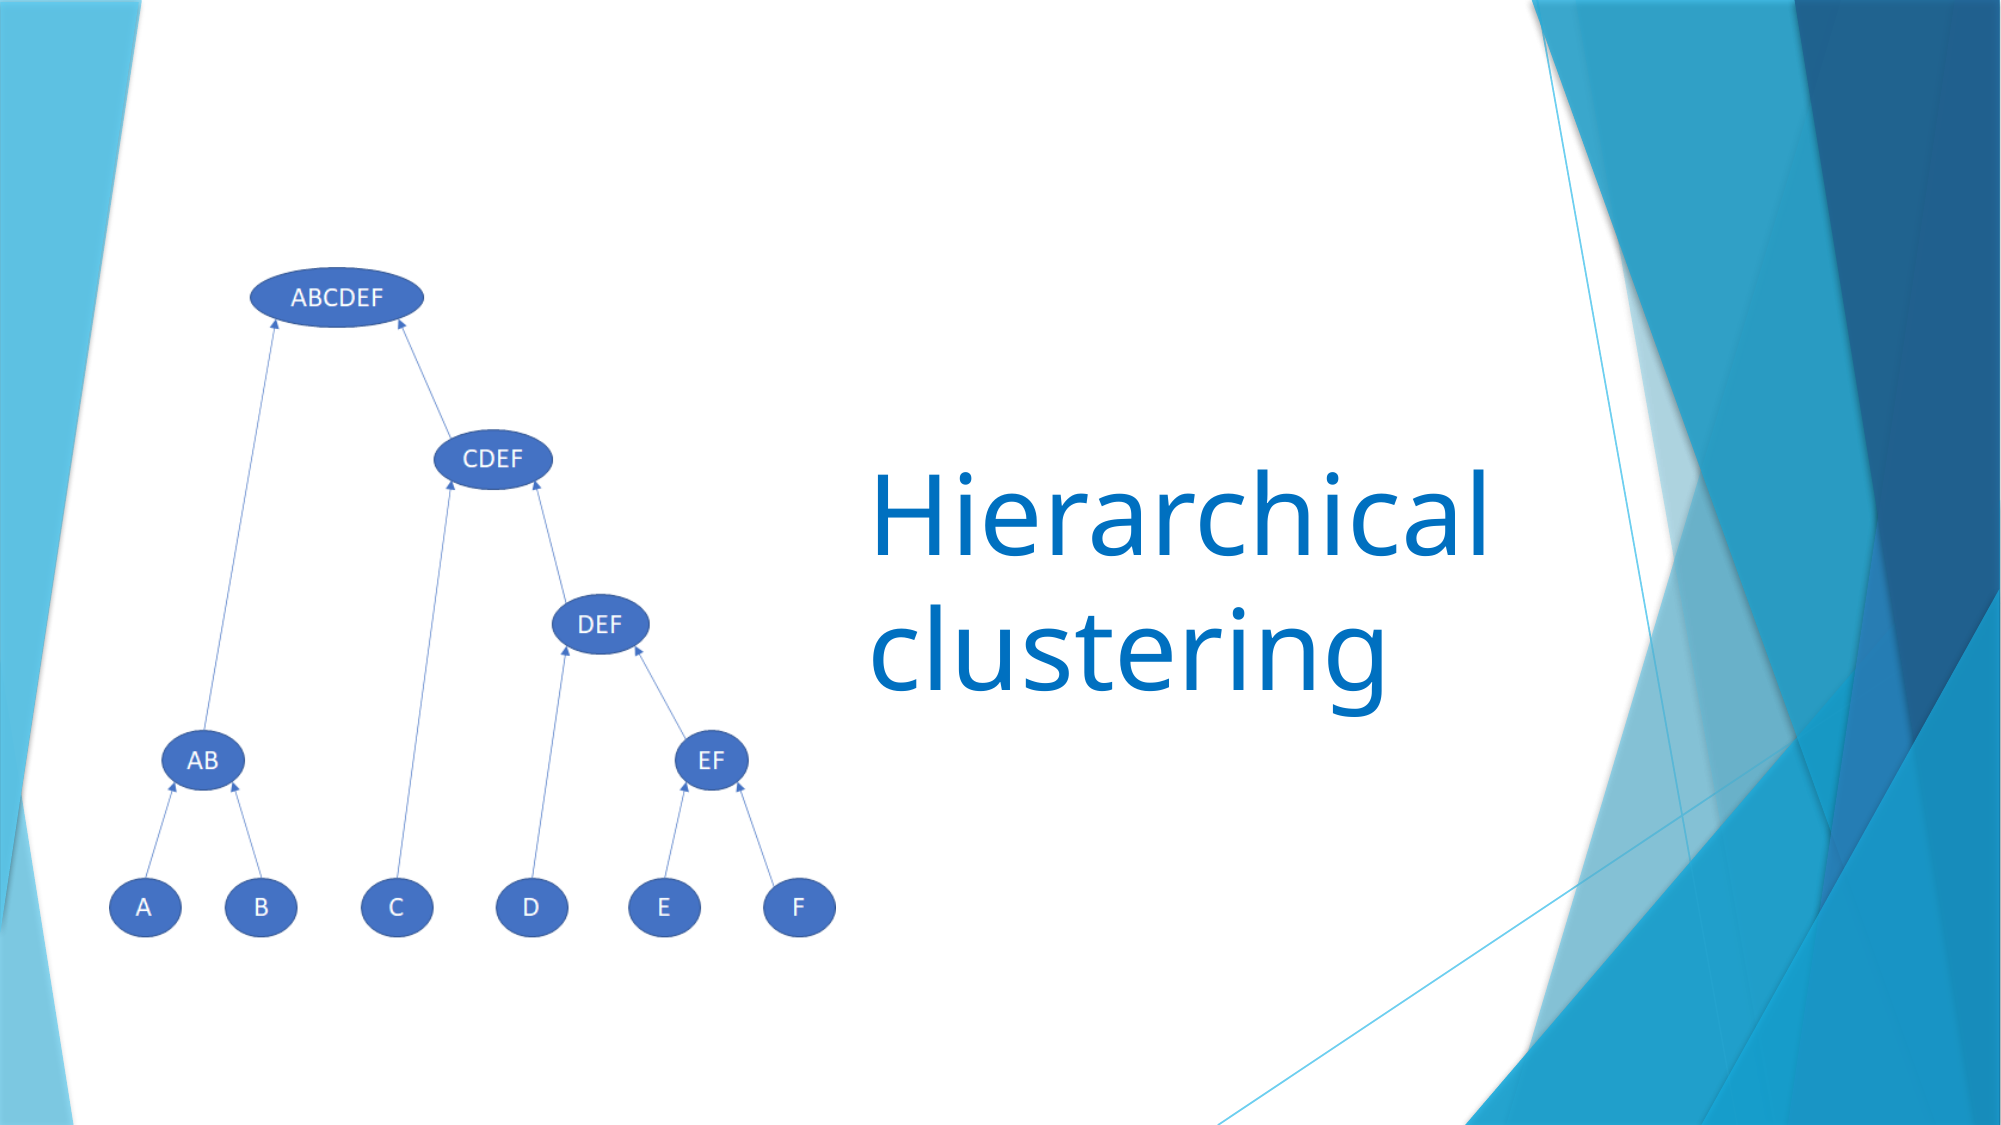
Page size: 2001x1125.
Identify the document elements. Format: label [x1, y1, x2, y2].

text_box [0, 0, 2000, 1125]
picture [109, 266, 837, 942]
